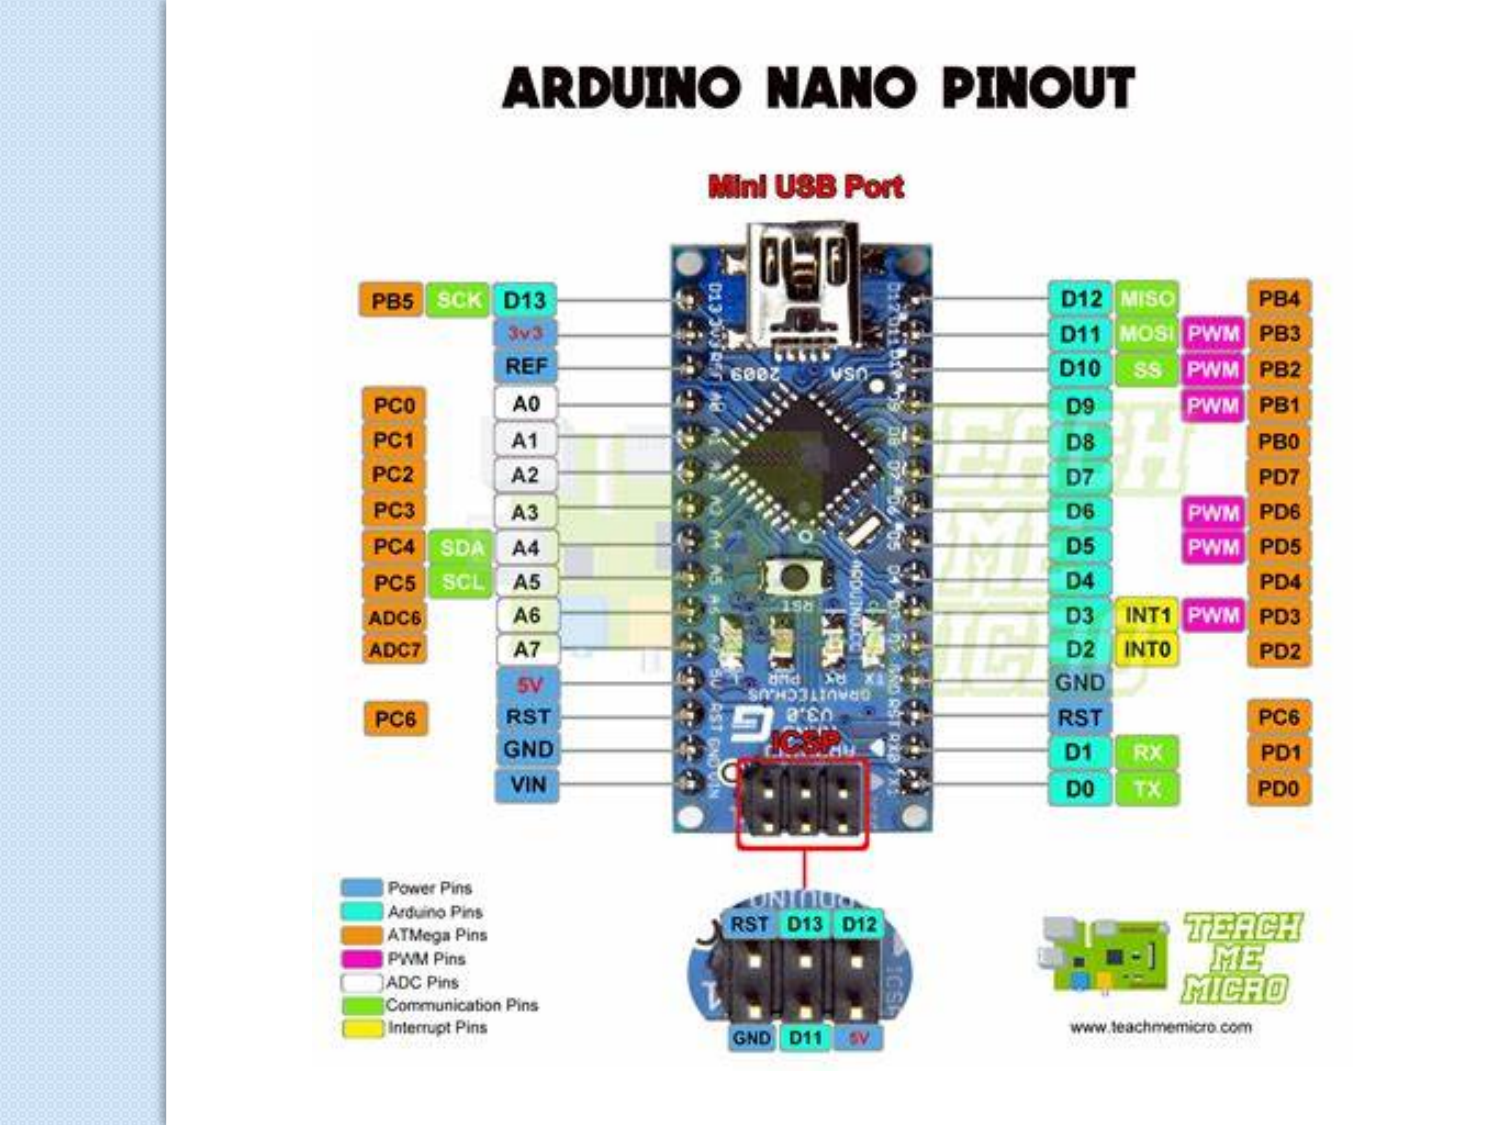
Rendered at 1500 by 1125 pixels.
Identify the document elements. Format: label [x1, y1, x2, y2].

picture [312, 30, 1353, 1071]
